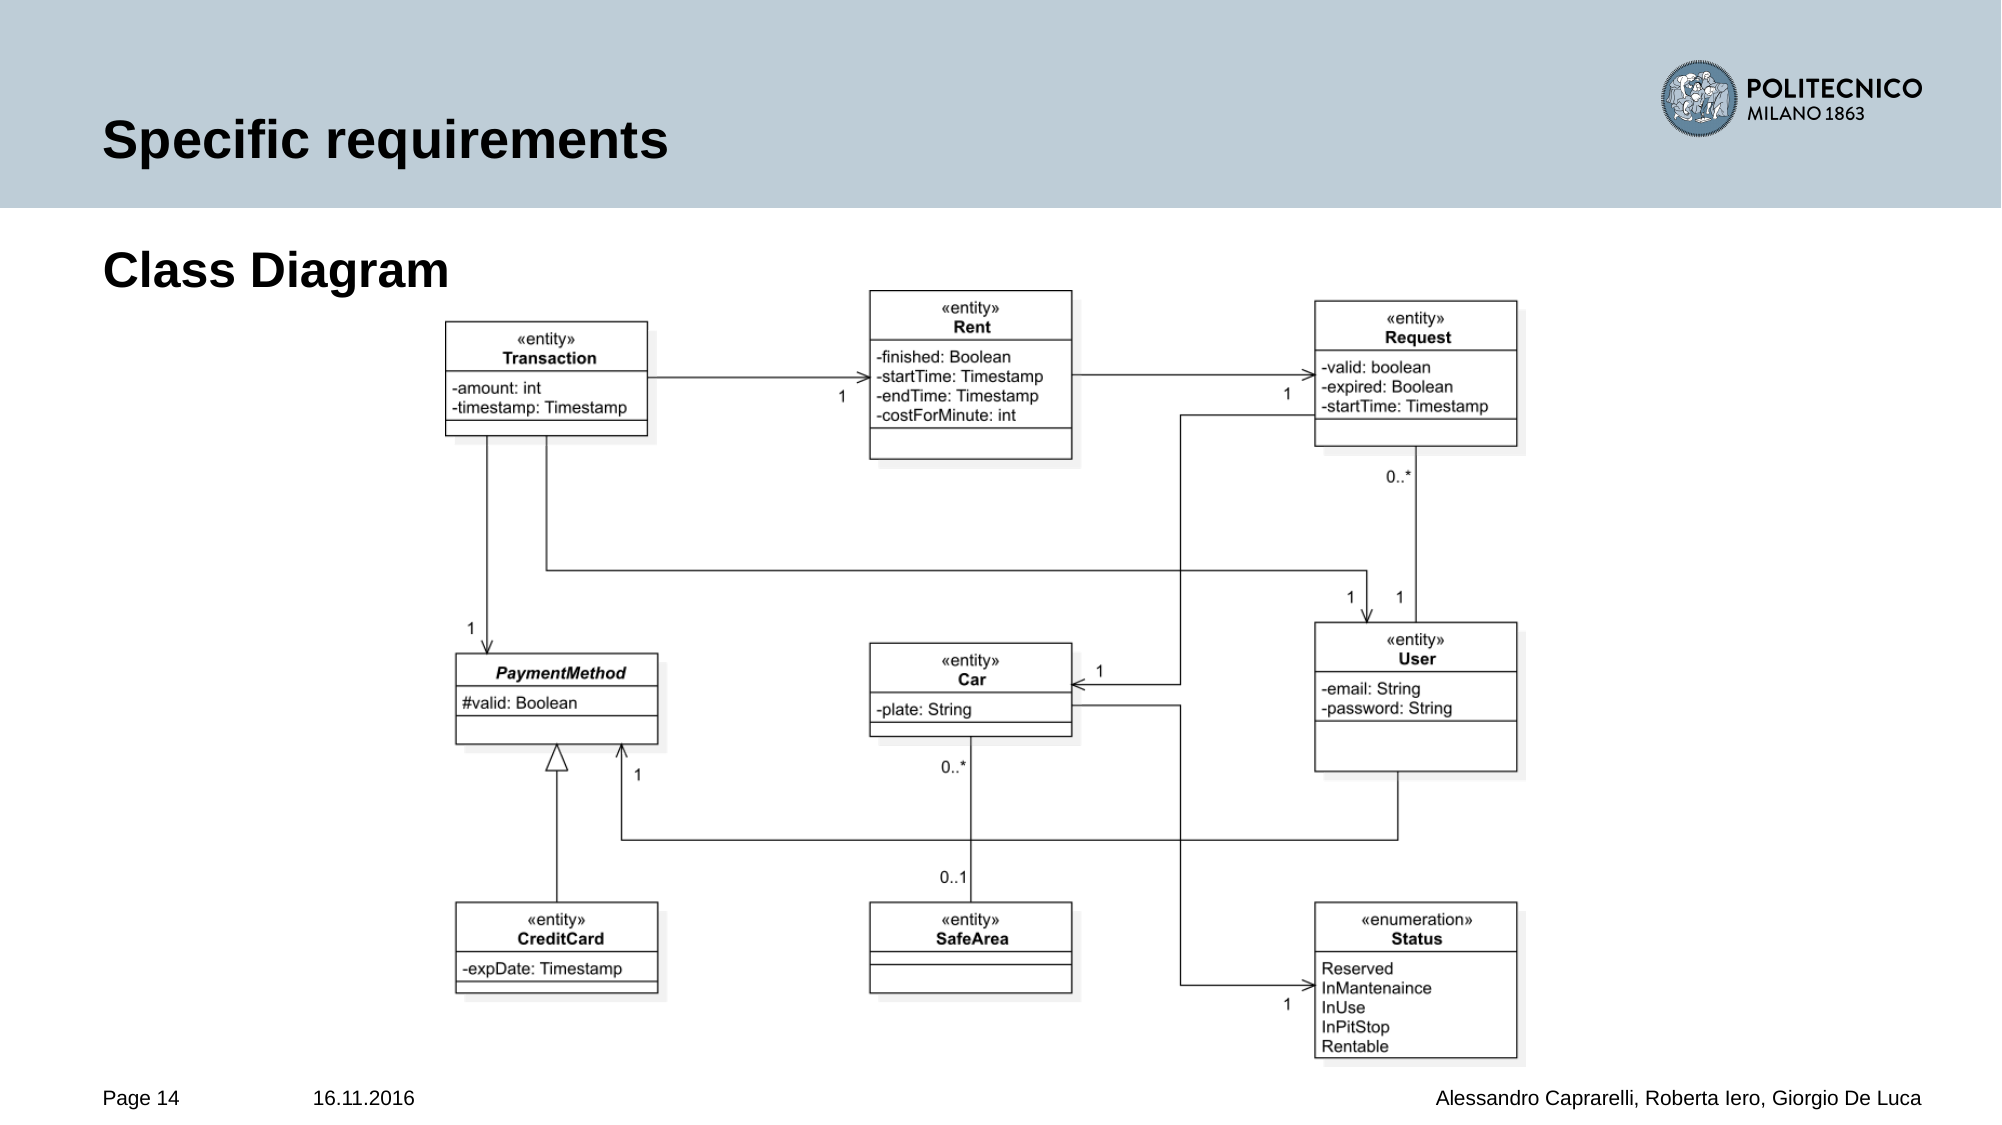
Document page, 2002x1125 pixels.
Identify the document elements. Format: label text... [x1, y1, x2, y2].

picture [445, 290, 1526, 1067]
title Specific requirements [0, 0, 2001, 209]
list Class Diagram [102, 231, 1214, 1012]
